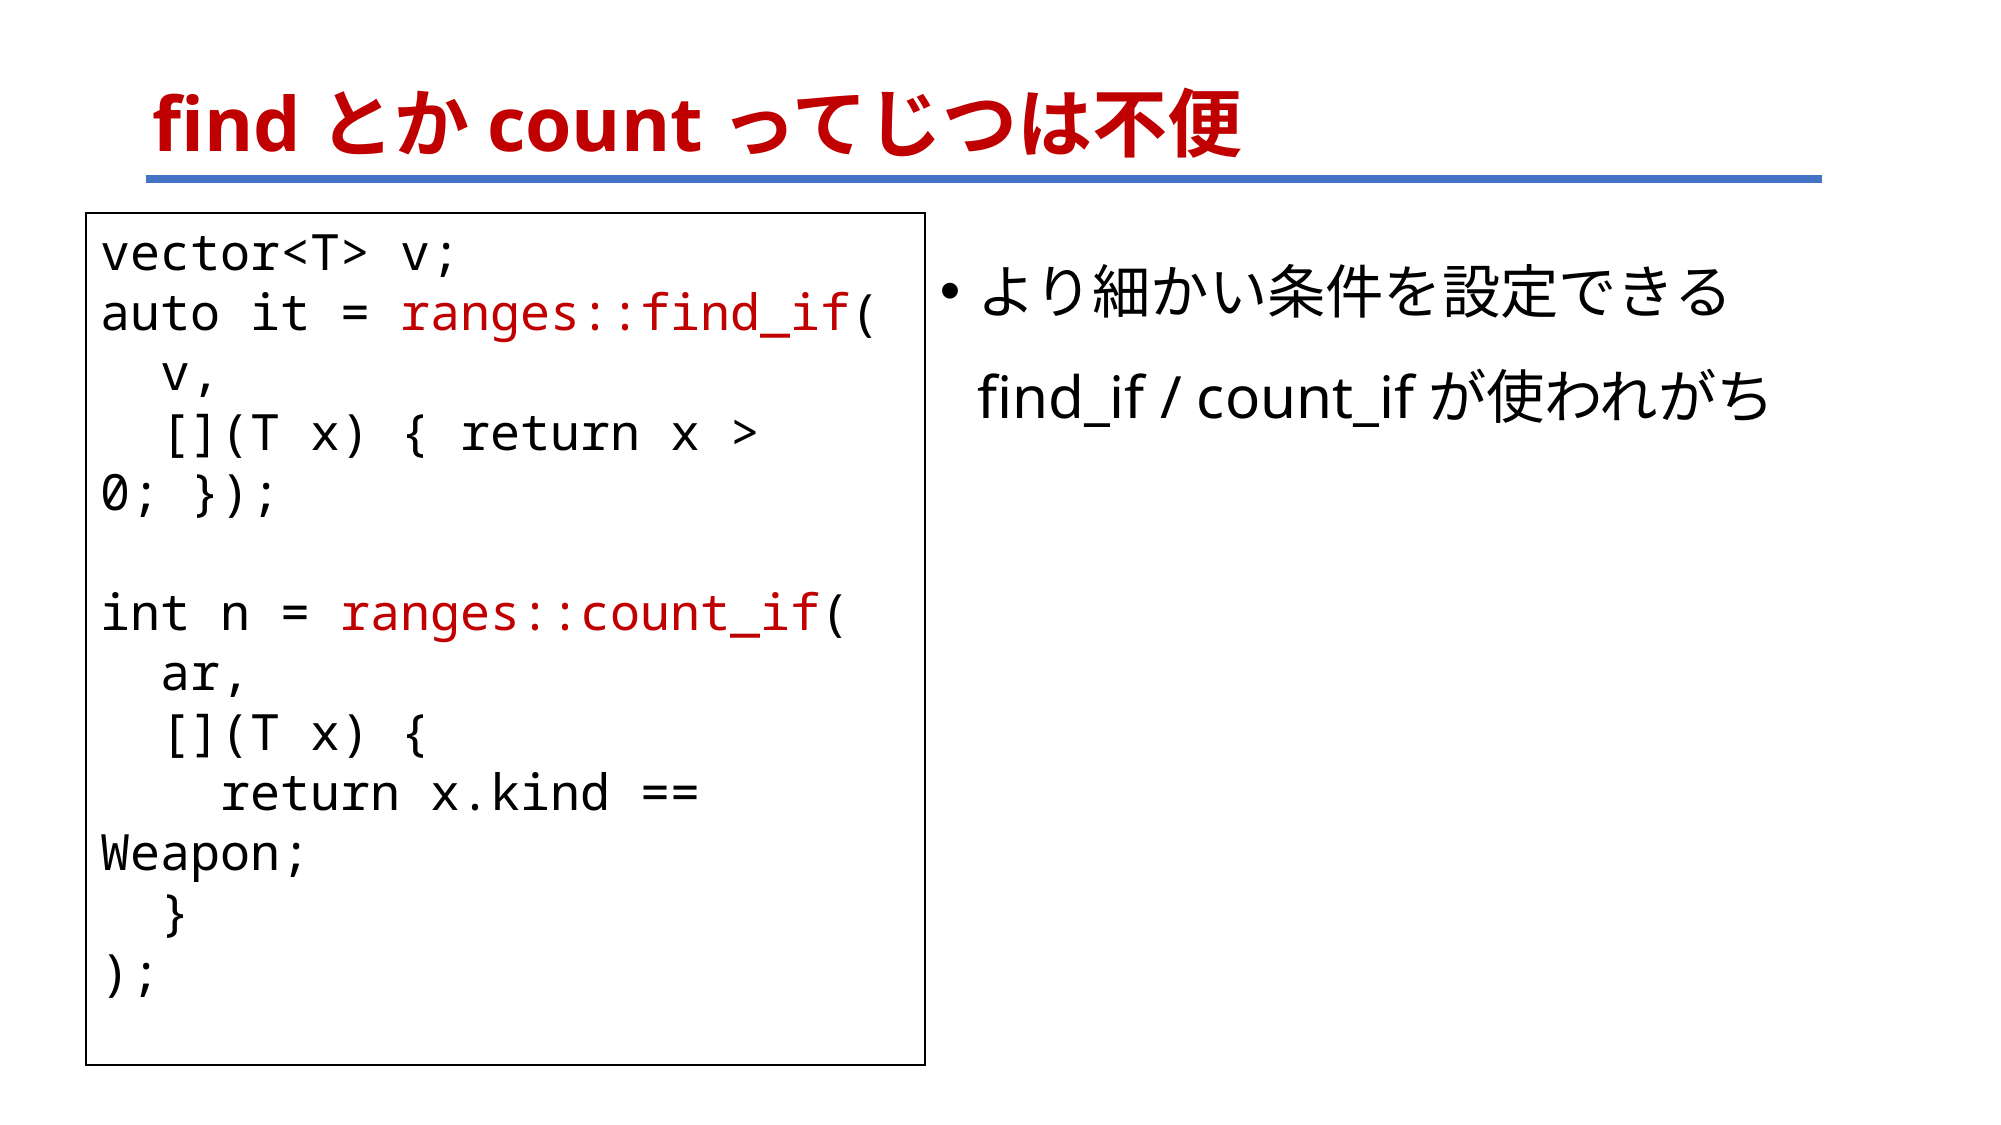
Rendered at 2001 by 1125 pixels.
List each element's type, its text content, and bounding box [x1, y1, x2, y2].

text_box vector<T> v; auto it = ranges::find_if( v, [](T x) { return x > 0; }); int n = ranges::count_if( ar, [](T x) { return x.kind == Weapon; } ); [85, 212, 926, 1066]
title findとかcountってじつは不便 [137, 59, 1863, 195]
text_box より細かい条件を設定できるfind_if / count_ifが使われがち [926, 213, 1961, 875]
